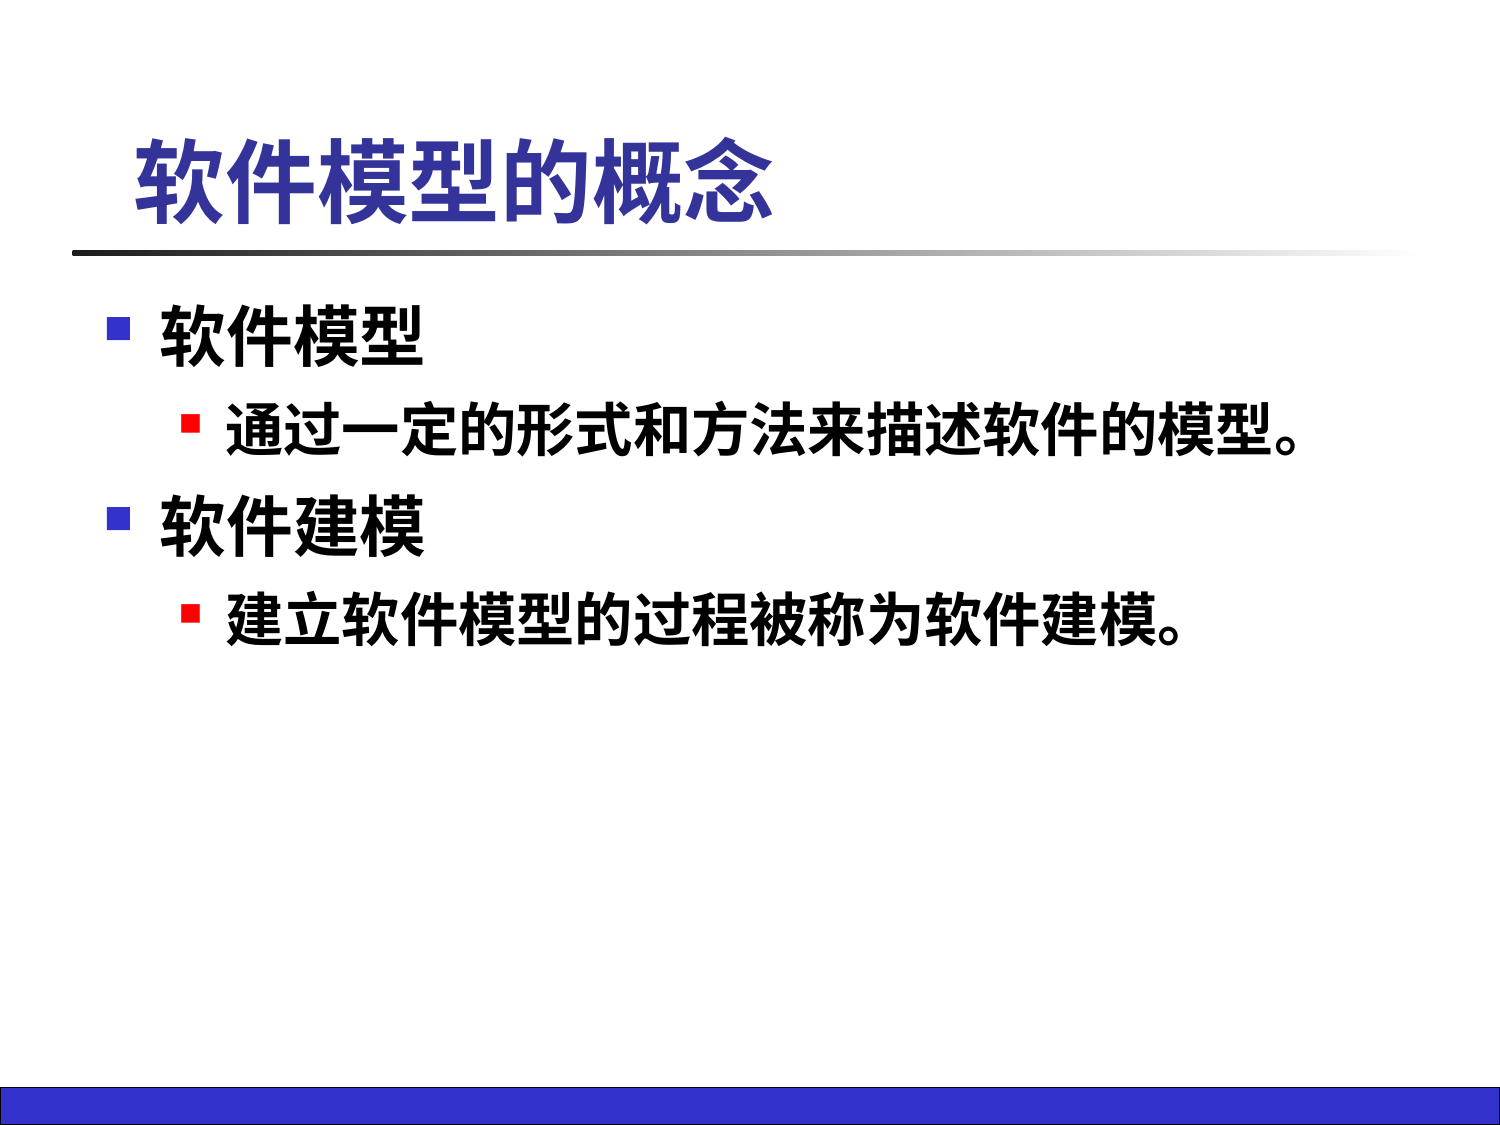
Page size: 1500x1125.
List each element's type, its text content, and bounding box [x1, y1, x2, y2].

list 软件模型 通过一定的形式和方法来描述软件的模型。 软件建模 建立软件模型的过程被称为软件建模。 [88, 278, 1424, 1012]
title 软件模型的概念 [118, 54, 1398, 243]
